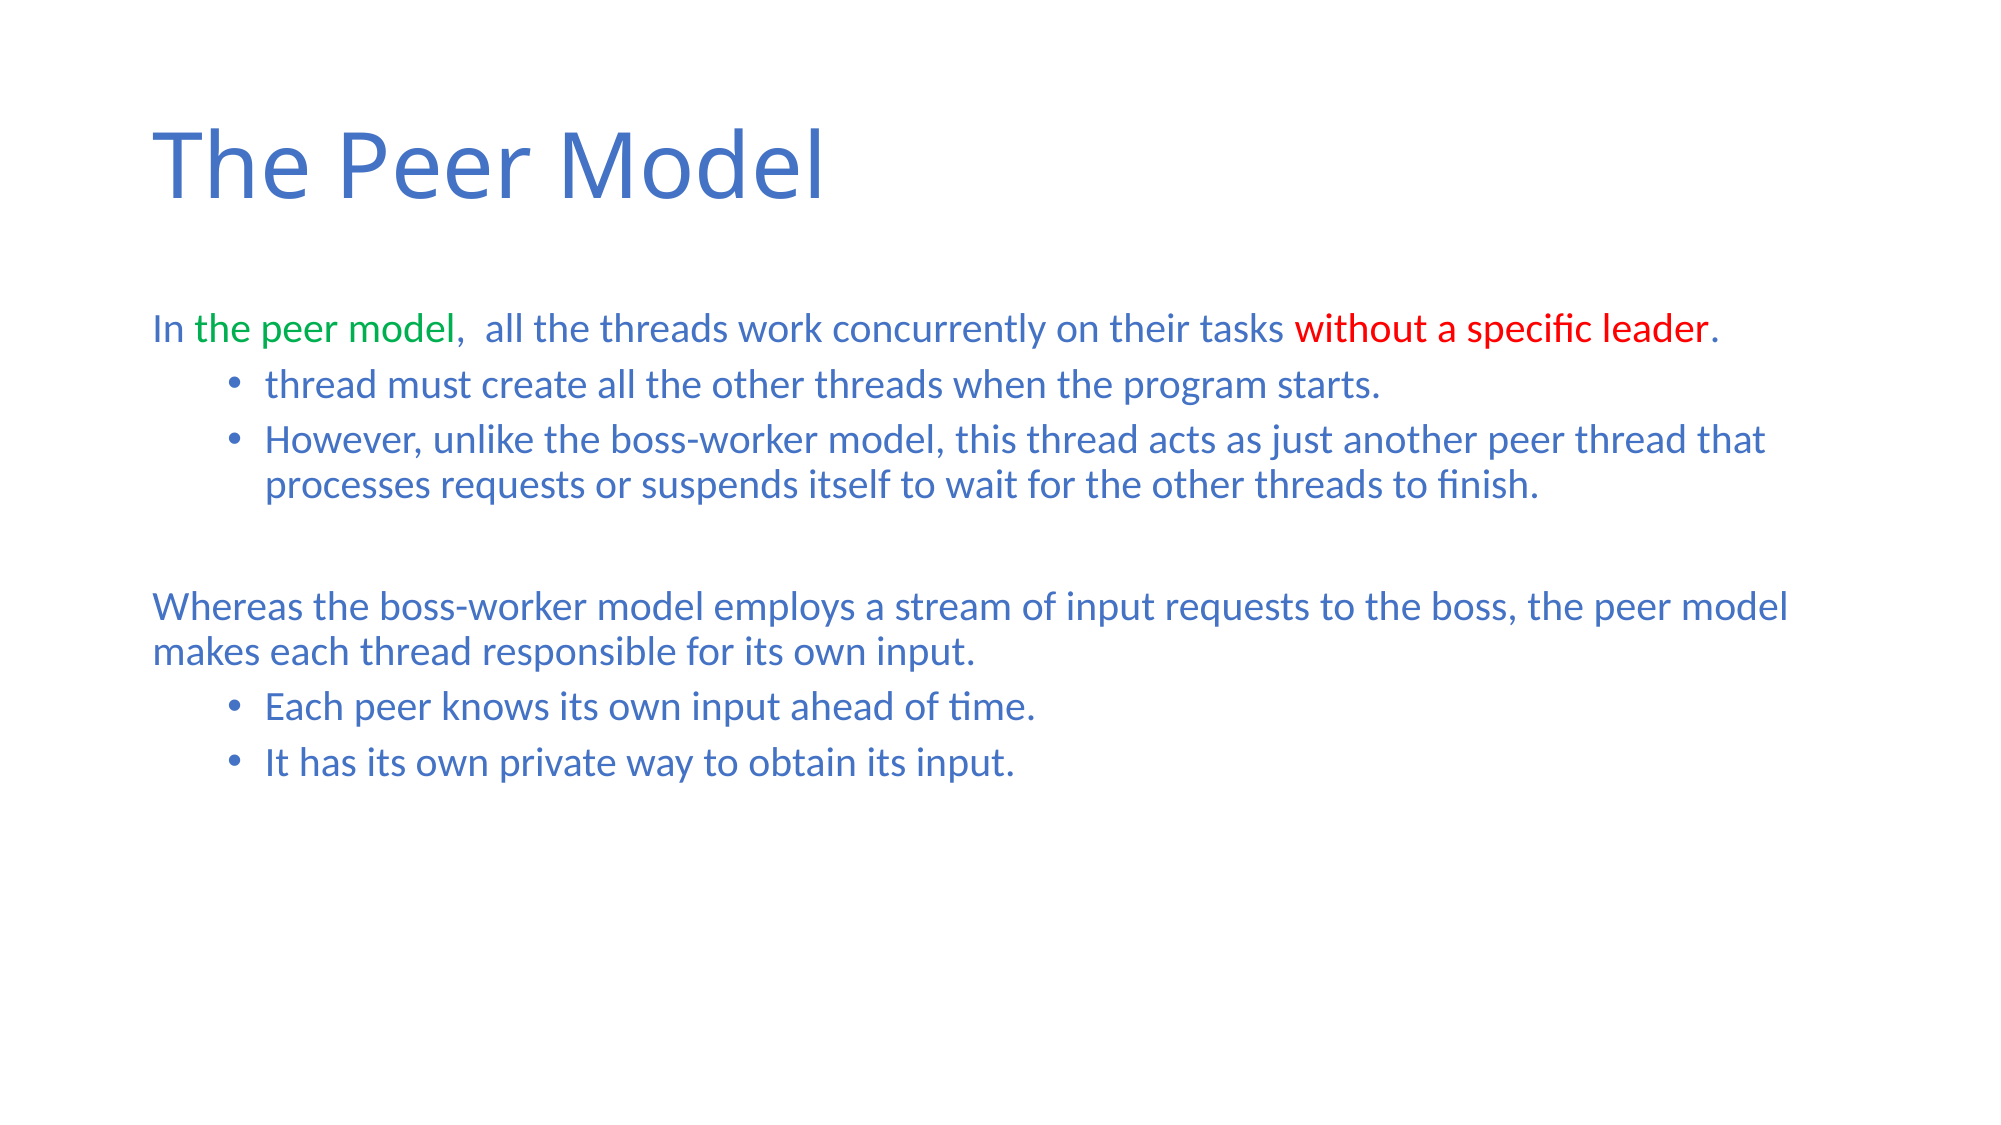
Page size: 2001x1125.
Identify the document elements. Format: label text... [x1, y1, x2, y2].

list In the peer model, all the threads work concurrently on their tasks without a specific leader. thread must create all the other threads when the program starts. However, unlike the boss-worker model, this thread acts as just another peer thread that processes requests or suspends itself to wait for the other threads to finish. Whereas the boss-worker model employs a stream of input requests to the boss, the peer model makes each thread responsible for its own input. Each peer knows its own input ahead of time. It has its own private way to obtain its input. [137, 299, 1863, 1014]
title The Peer Model [137, 59, 1863, 278]
